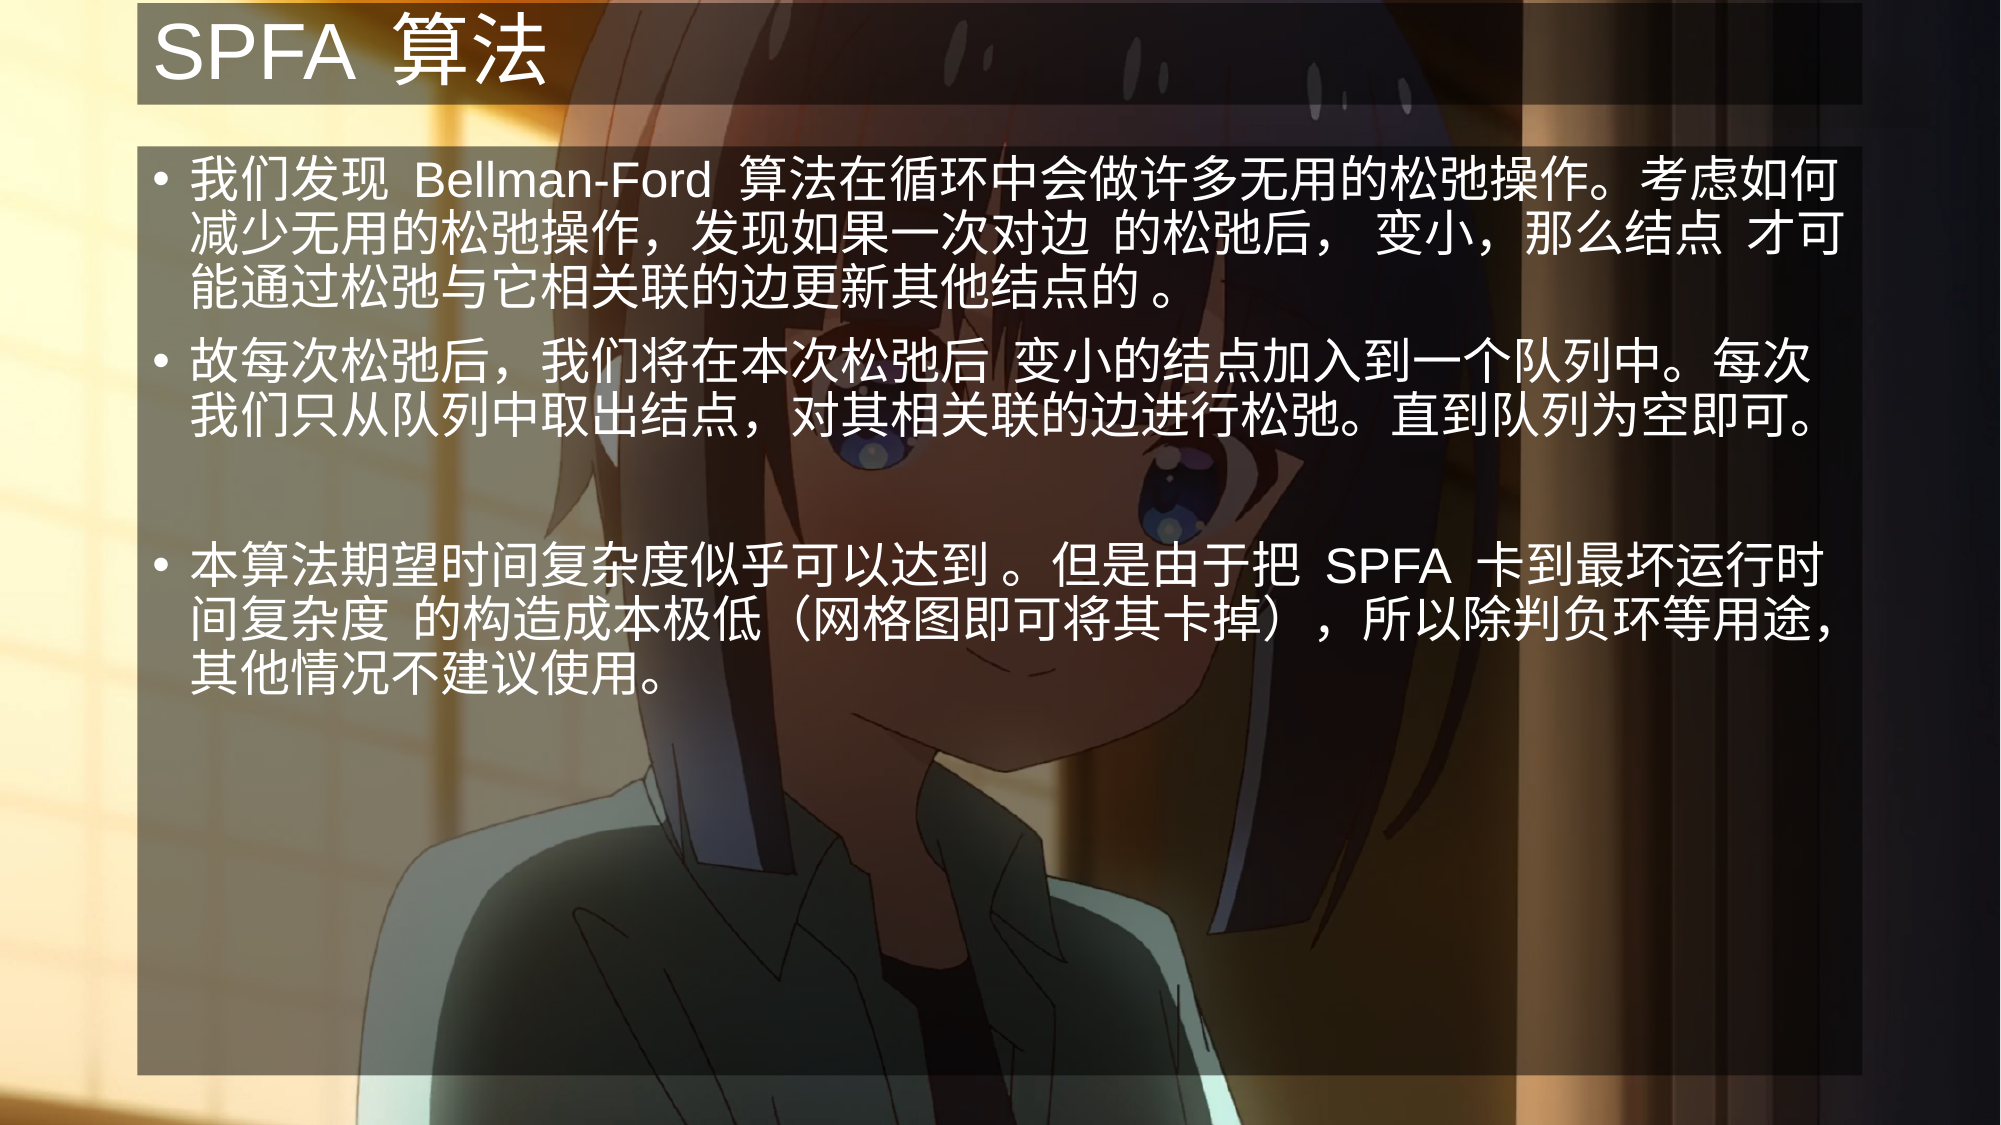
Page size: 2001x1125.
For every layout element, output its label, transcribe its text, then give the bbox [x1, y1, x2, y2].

title SPFA 算法 [137, 3, 1863, 105]
picture [0, 0, 2001, 1125]
